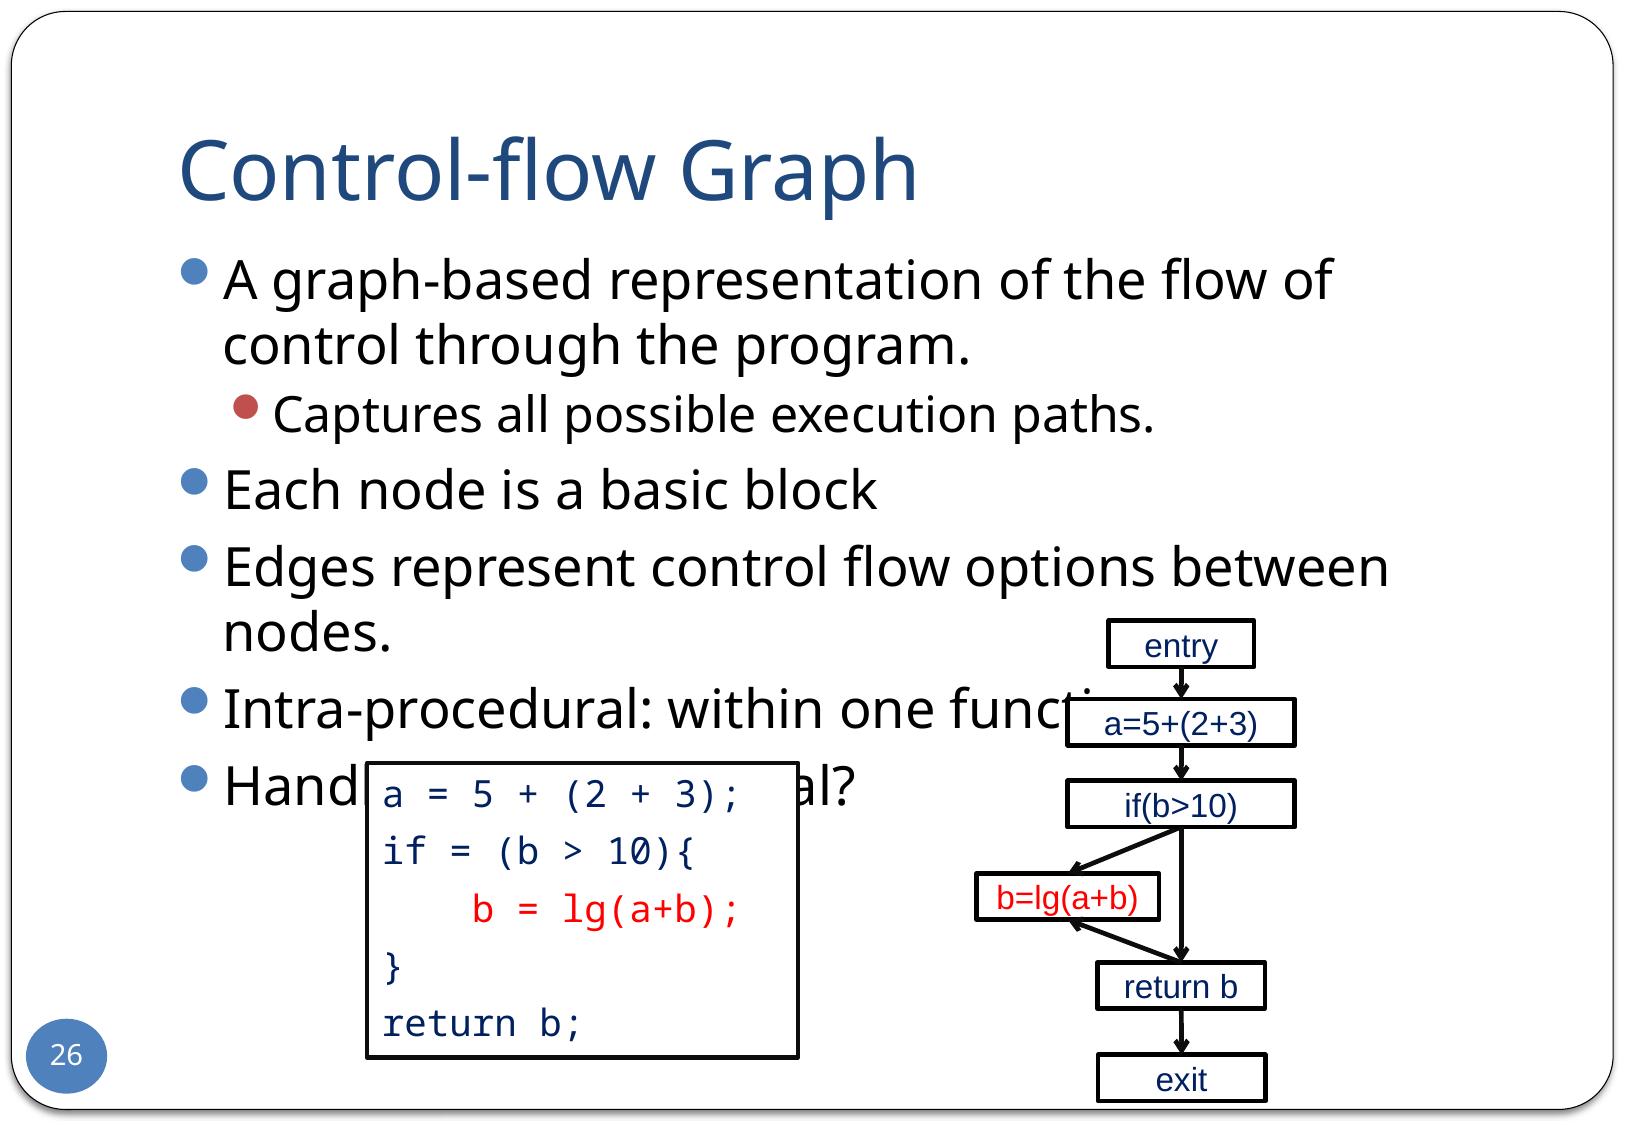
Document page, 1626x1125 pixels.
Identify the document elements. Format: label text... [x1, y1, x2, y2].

title Control-flow Graph [162, 45, 1544, 233]
text_box a = 5 + (2 + 3); if = (b > 10){ b = lg(a+b); } return b; [367, 763, 798, 1058]
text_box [976, 620, 1295, 1102]
slide_number 26 [25, 1018, 108, 1094]
list A graph-based representation of the flow of control through the program. Captures all possible execution paths. Each node is a basic block Edges represent control flow options between nodes. Intra-procedural: within one function. Handle inter-procedural? [162, 237, 1515, 988]
